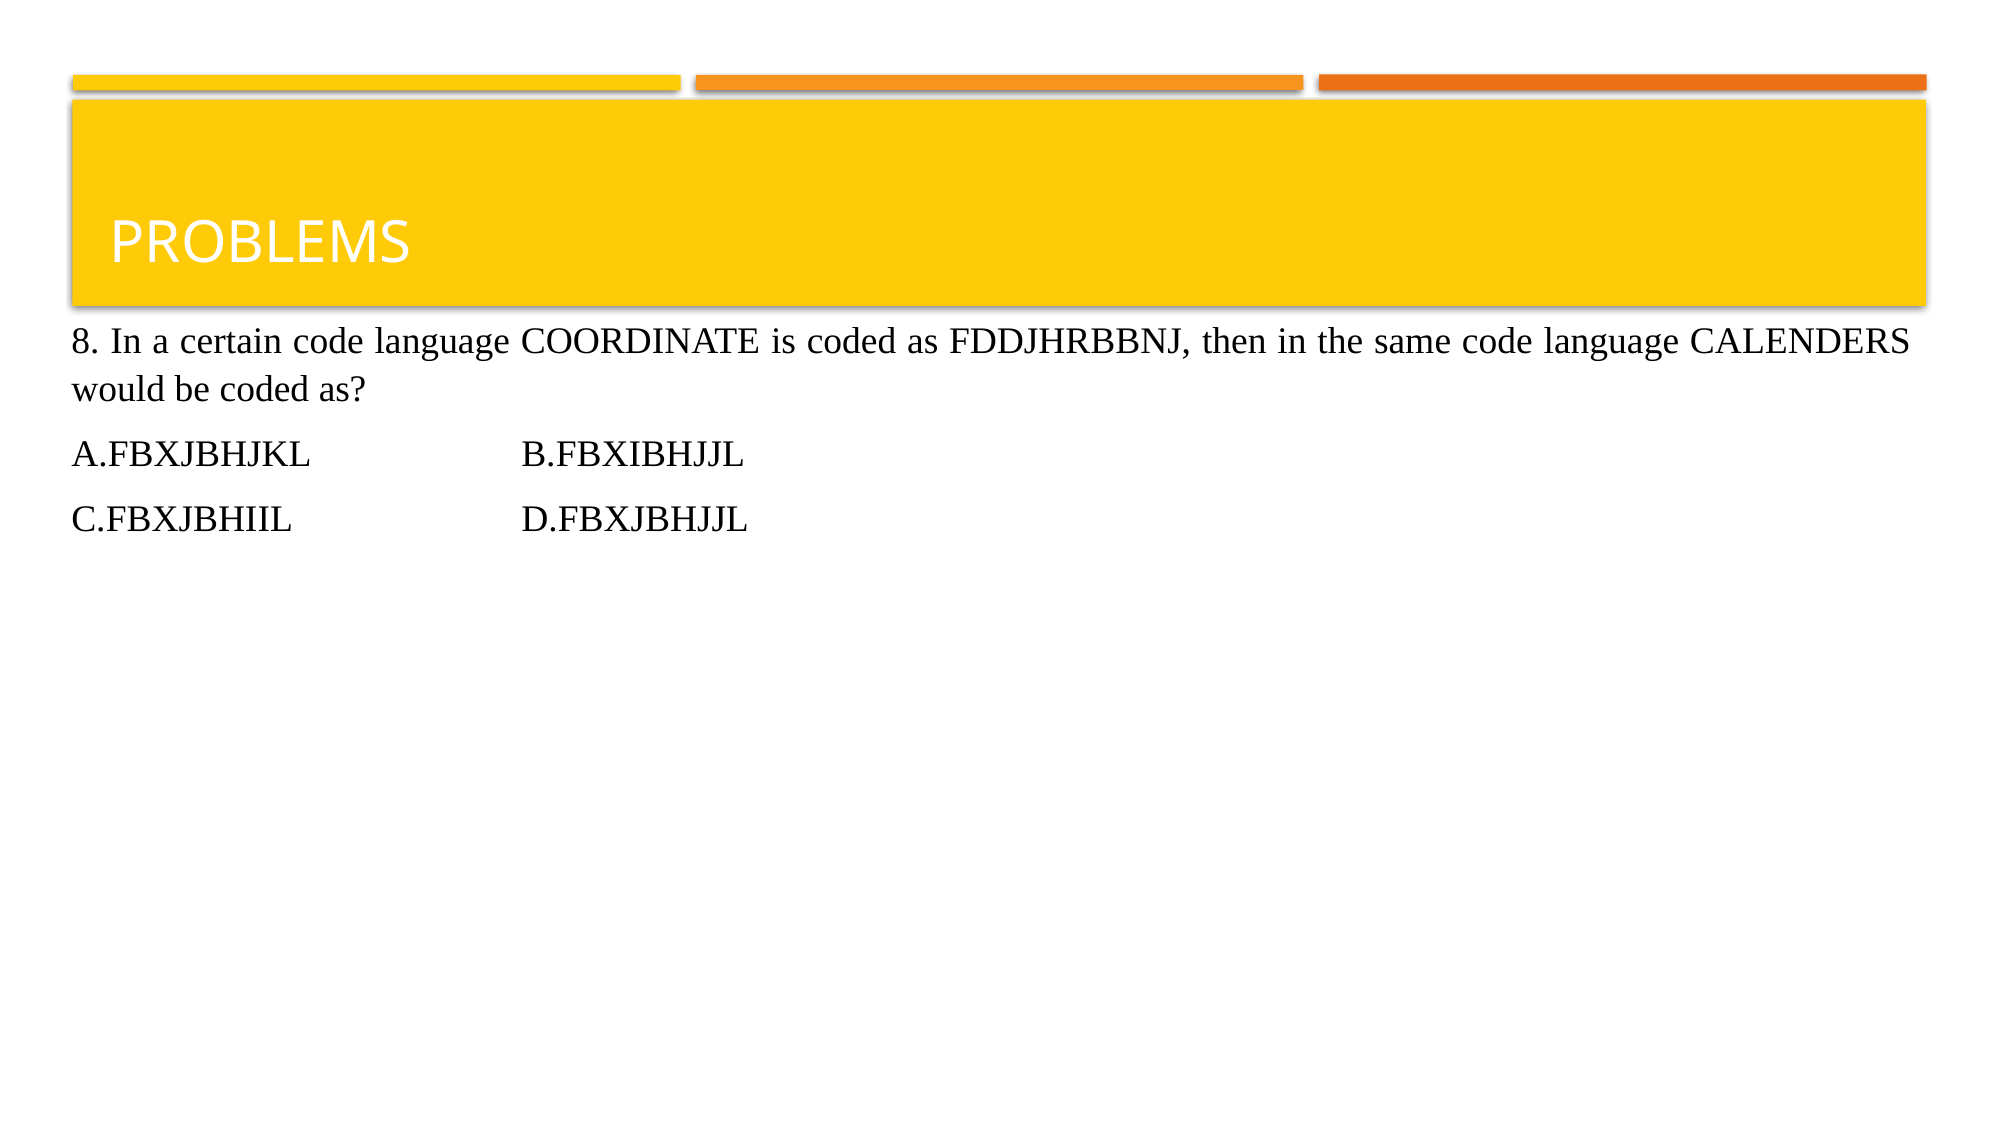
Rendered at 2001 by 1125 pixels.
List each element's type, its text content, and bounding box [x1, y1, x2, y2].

text_box 8. In a certain code language COORDINATE is coded as FDDJHRBBNJ, then in the same code language CALENDERS would be coded as? A.FBXJBHJKL B.FBXIBHJJL C.FBXJBHIIL D.FBXJBHJJL [56, 305, 1928, 547]
title problems [94, 119, 1904, 282]
